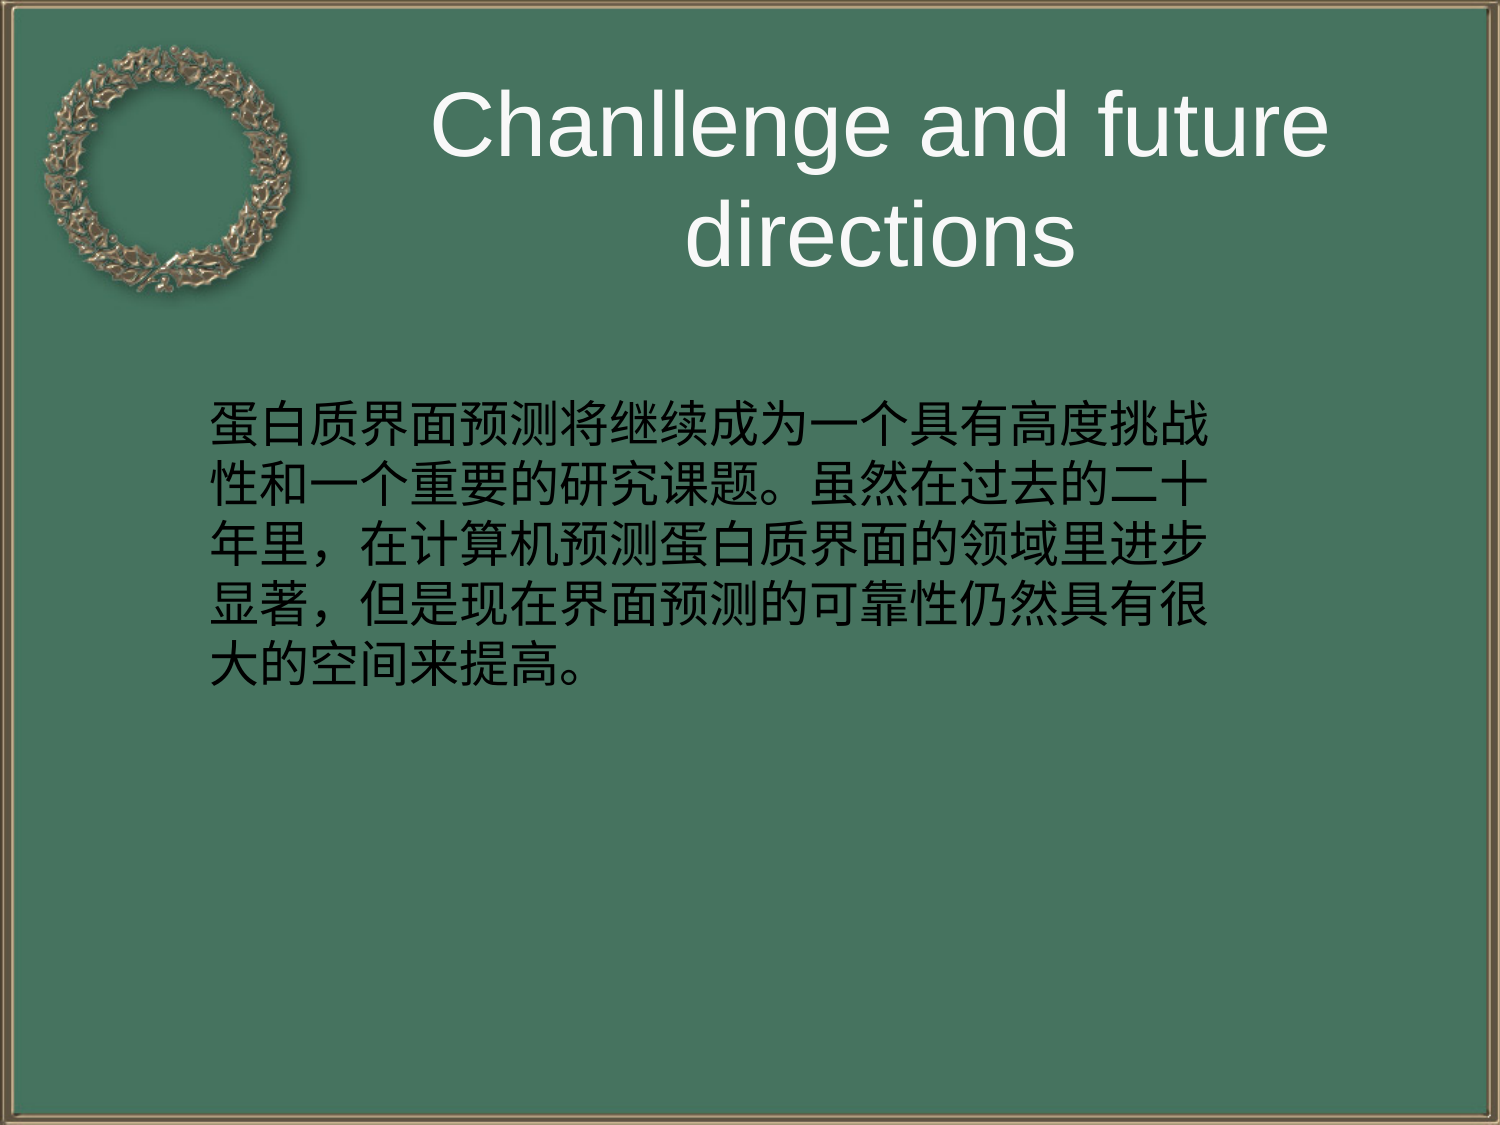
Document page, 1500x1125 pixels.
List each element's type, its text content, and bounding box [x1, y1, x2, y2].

picture [0, 0, 1500, 1125]
text_box 蛋白质界面预测将继续成为一个具有高度挑战性和一个重要的研究课题。虽然在过去的二十年里，在计算机预测蛋白质界面的领域里进步显著，但是现在界面预测的可靠性仍然具有很大的空间来提高。 [194, 385, 1247, 700]
title Chanllenge and future directions [374, 87, 1388, 263]
